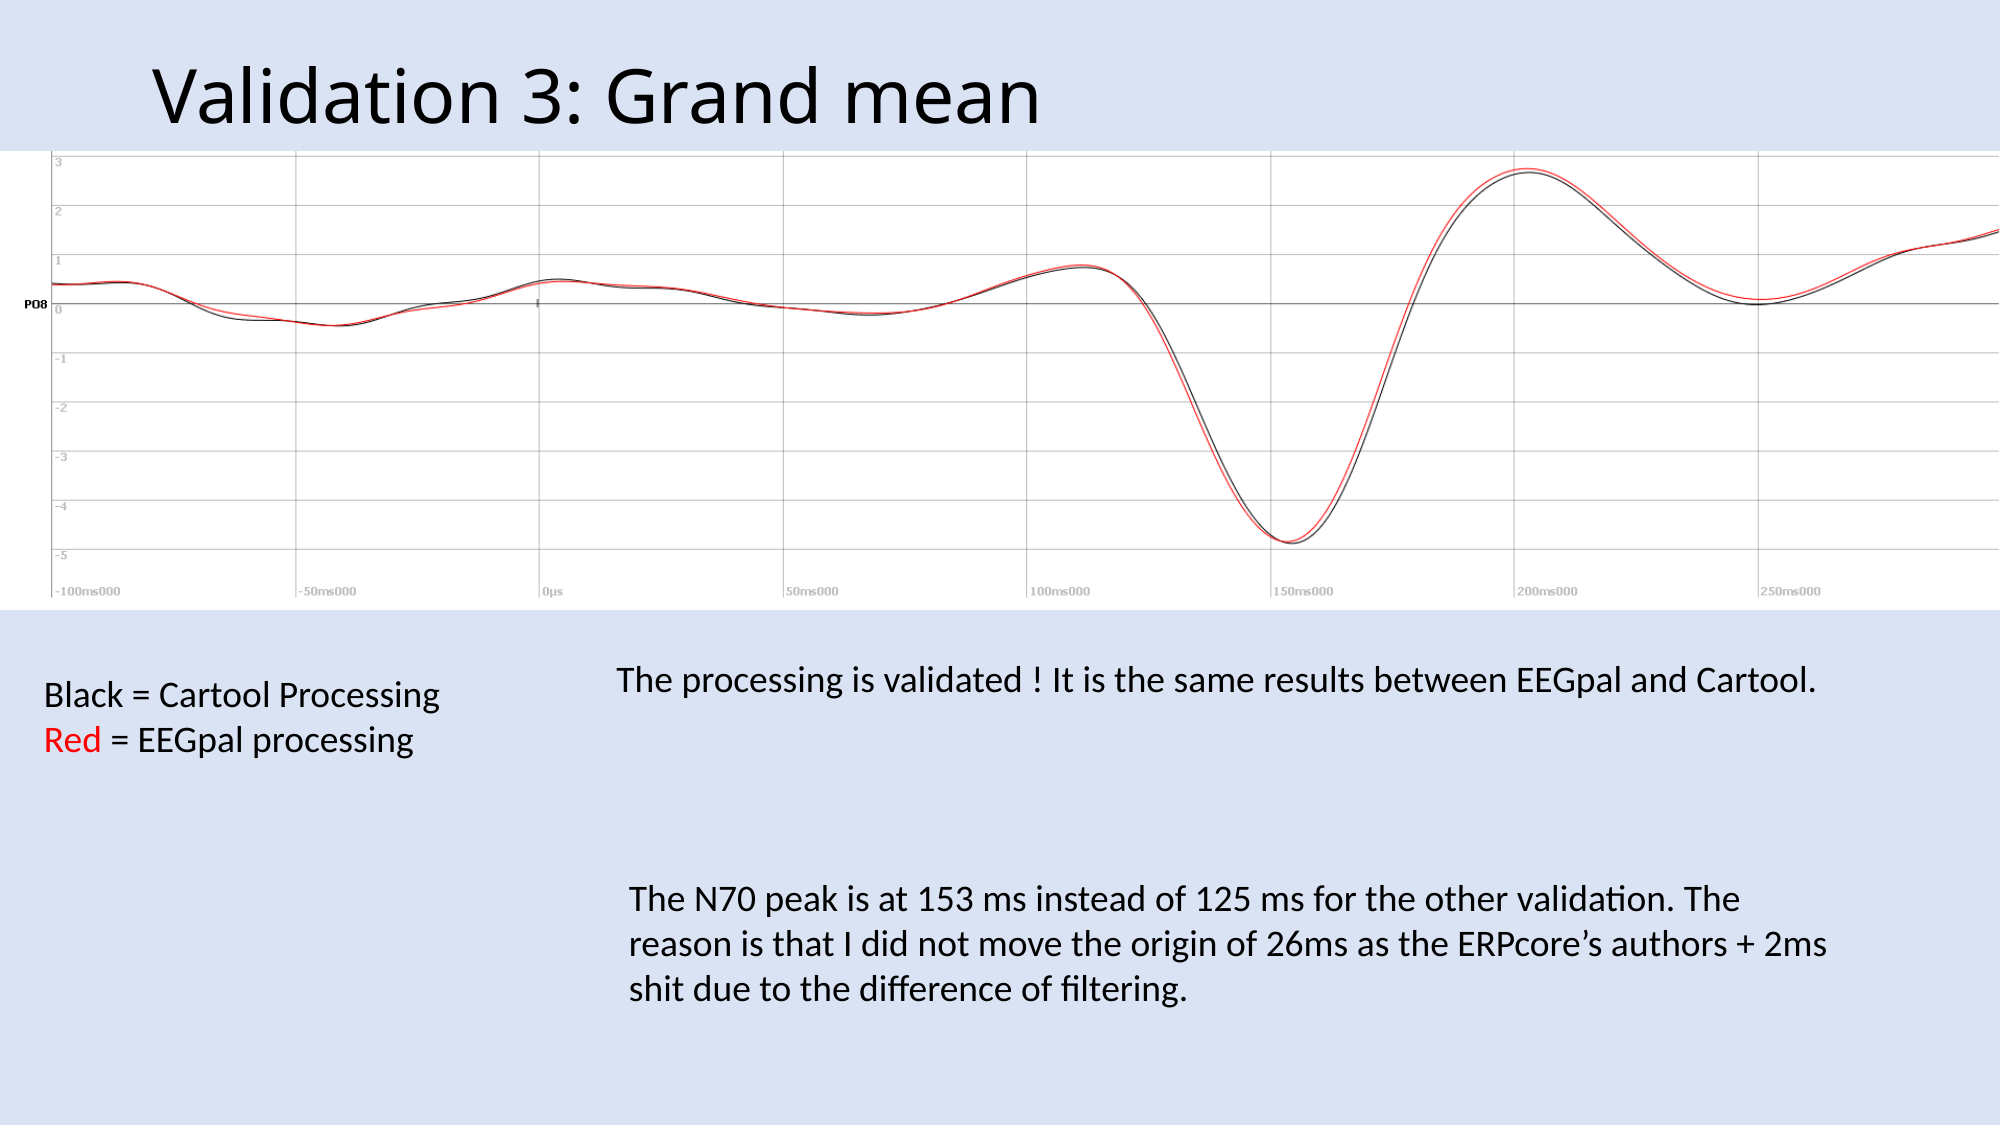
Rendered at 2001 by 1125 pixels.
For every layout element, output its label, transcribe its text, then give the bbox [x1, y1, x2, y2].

text_box The N70 peak is at 153 ms instead of 125 ms for the other validation. The reason is that I did not move the origin of 26ms as the ERPcore’s authors + 2ms shit due to the difference of filtering. [614, 866, 1863, 1017]
text_box The processing is validated ! It is the same results between EEGpal and Cartool. [601, 647, 1974, 708]
title Validation 3: Grand mean [137, 59, 1863, 140]
text_box Black = Cartool Processing Red = EEGpal processing [29, 663, 456, 768]
picture [0, 151, 2000, 610]
